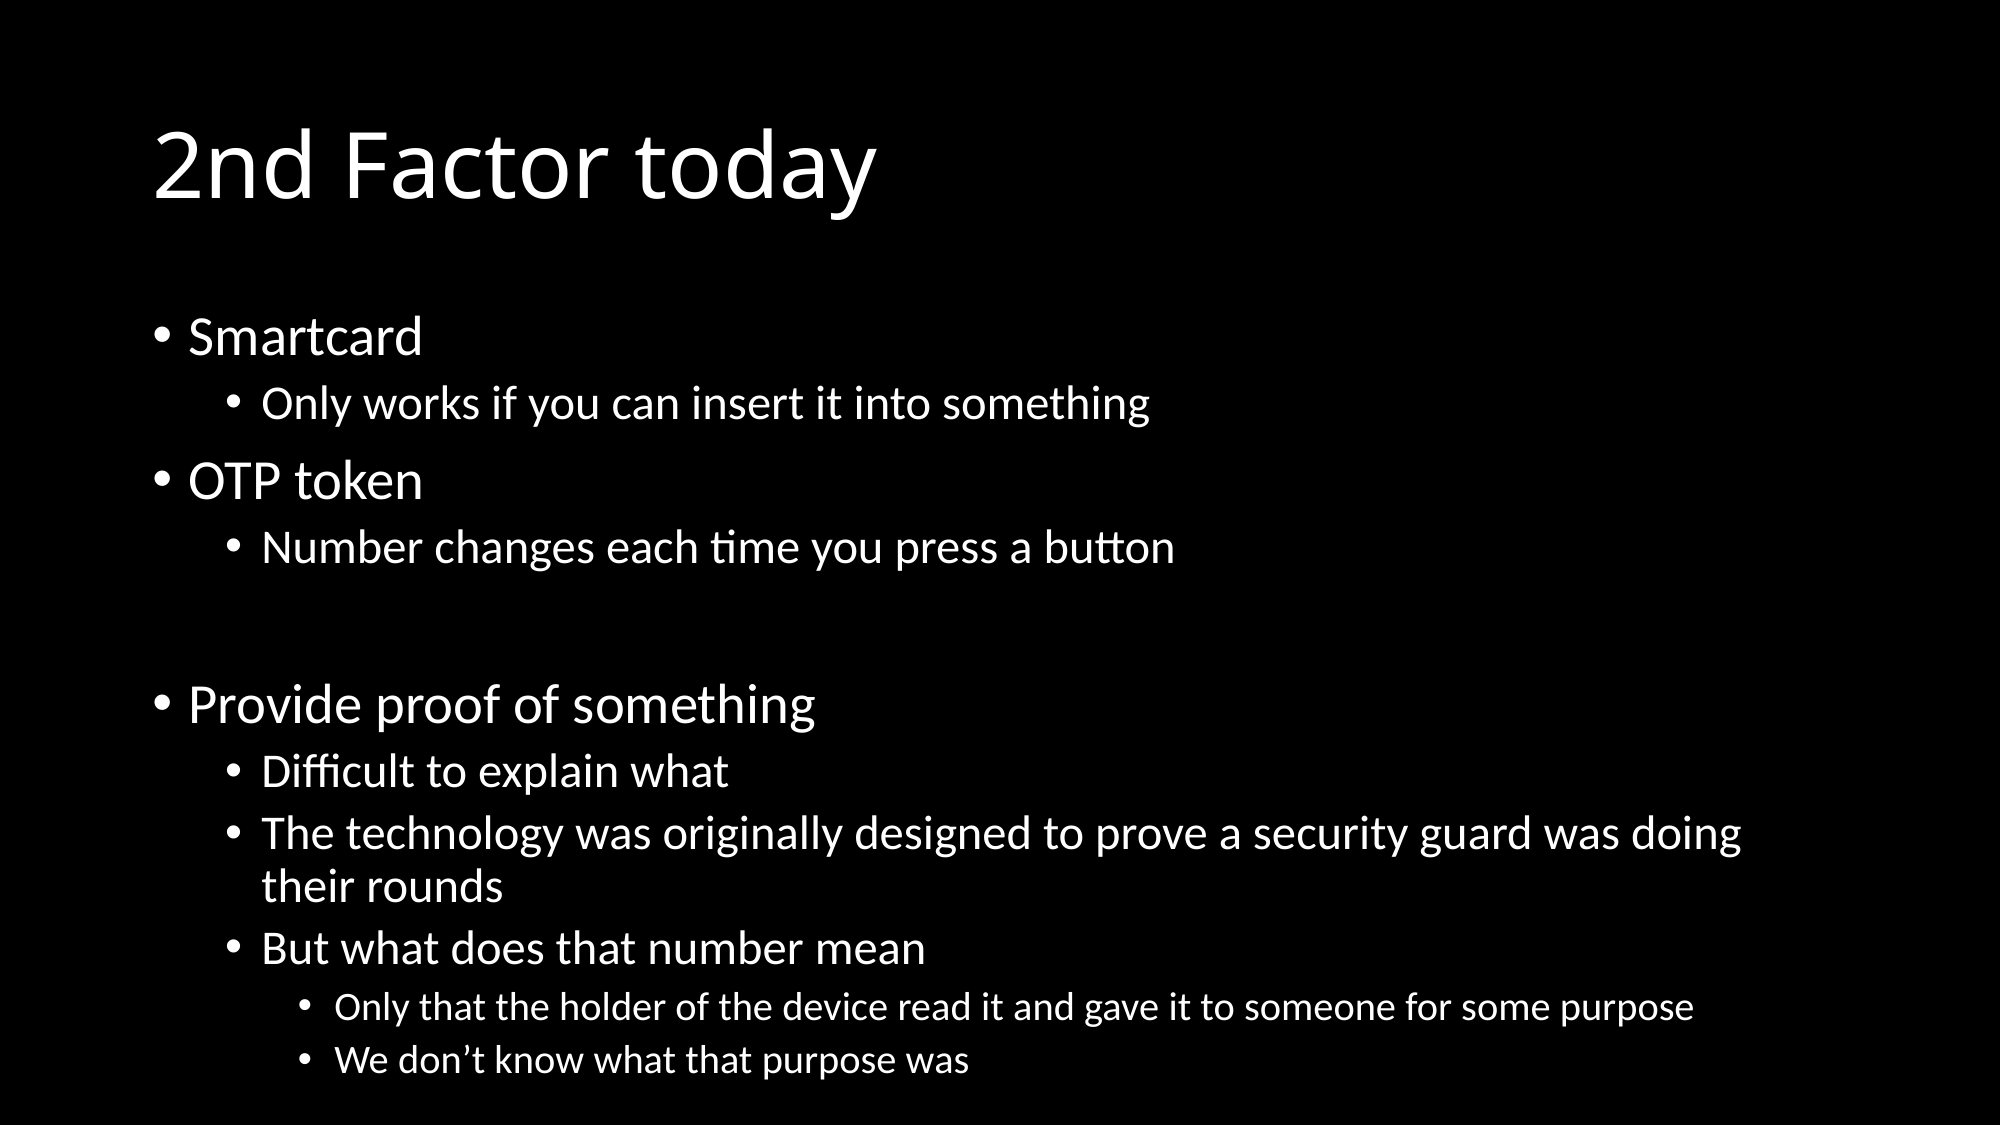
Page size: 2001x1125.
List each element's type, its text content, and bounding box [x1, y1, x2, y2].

list Smartcard Only works if you can insert it into something OTP token Number changes each time you press a button Provide proof of something Difficult to explain what The technology was originally designed to prove a security guard was doing their rounds But what does that number mean Only that the holder of the device read it and gave it to someone for some purpose We don’t know what that purpose was [137, 299, 1863, 1092]
title 2nd Factor today [137, 59, 1863, 278]
